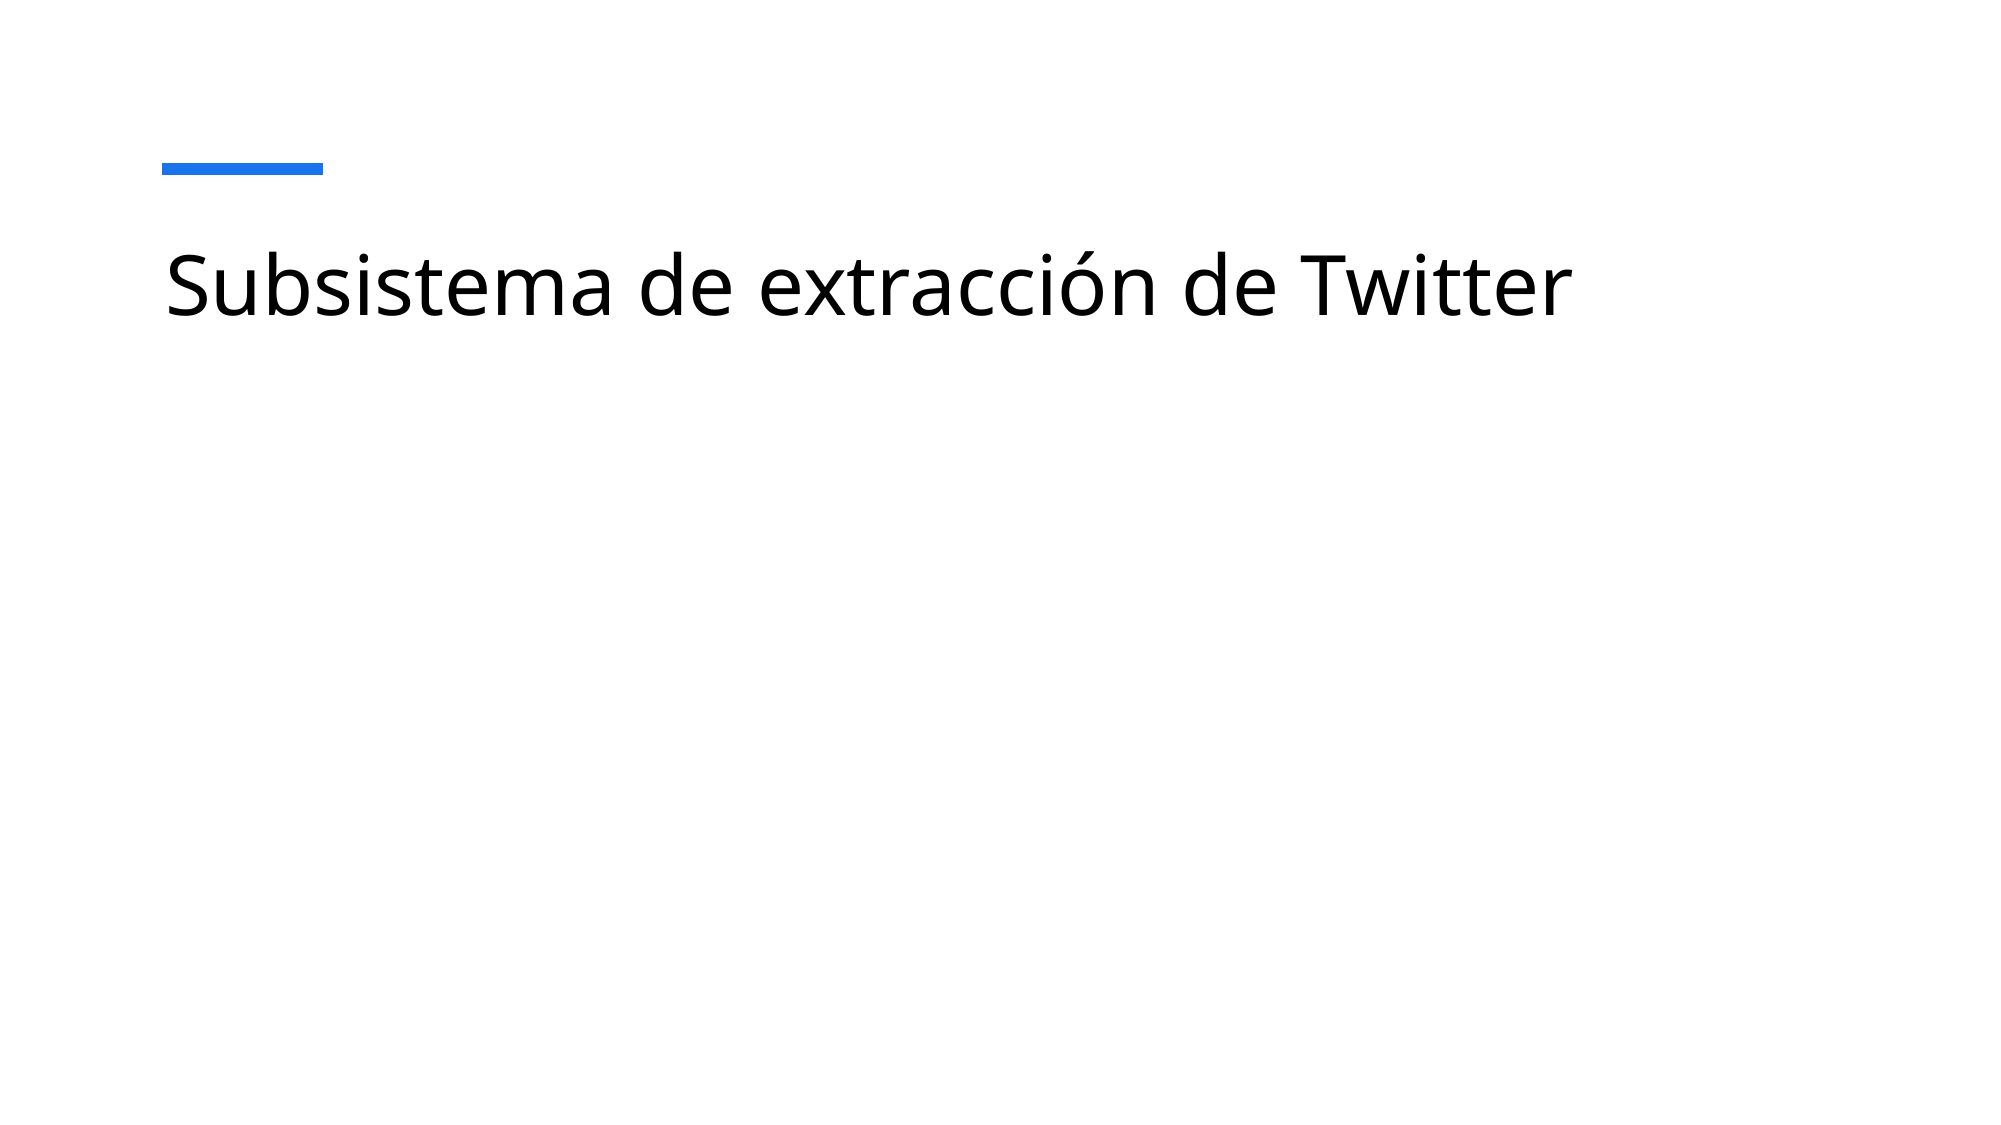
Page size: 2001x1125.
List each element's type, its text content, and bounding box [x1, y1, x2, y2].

title Subsistema de extracción de Twitter [150, 224, 1850, 441]
